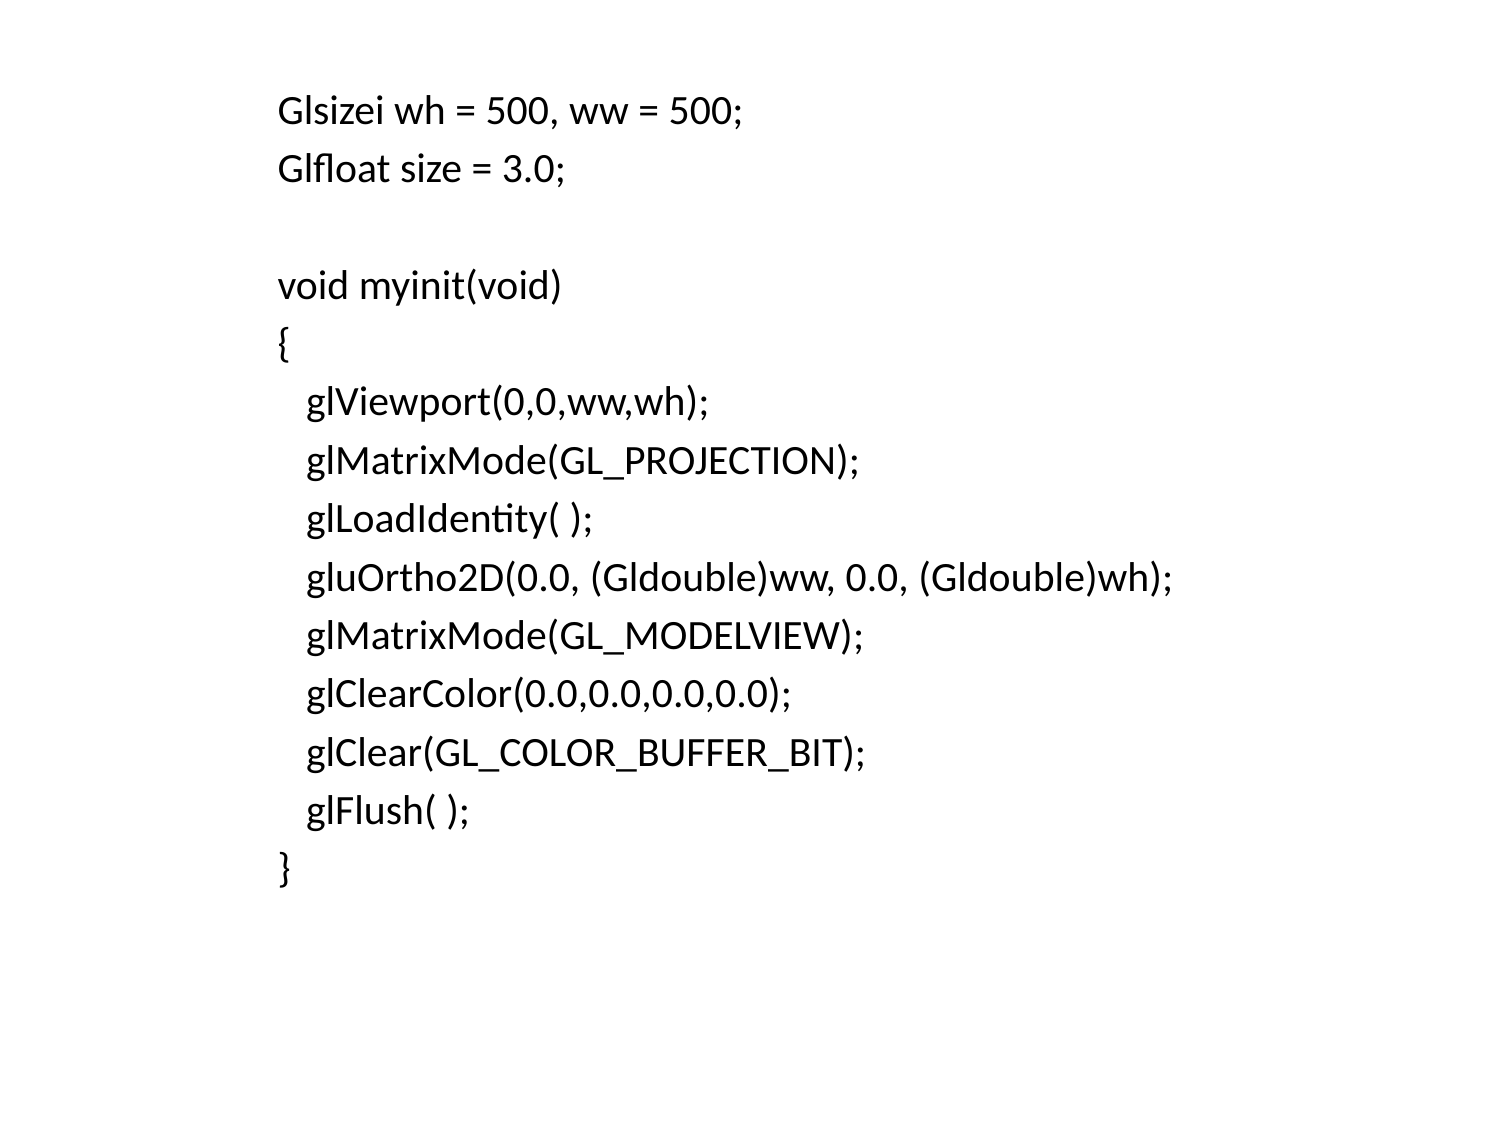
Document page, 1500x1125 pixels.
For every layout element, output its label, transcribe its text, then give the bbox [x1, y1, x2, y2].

list Glsizei wh = 500, ww = 500; Glfloat size = 3.0; void myinit(void) { glViewport(0,0,ww,wh); glMatrixMode(GL_PROJECTION); glLoadIdentity( ); gluOrtho2D(0.0, (Gldouble)ww, 0.0, (Gldouble)wh); glMatrixMode(GL_MODELVIEW); glClearColor(0.0,0.0,0.0,0.0); glClear(GL_COLOR_BUFFER_BIT); glFlush( ); } [112, 75, 1475, 1000]
